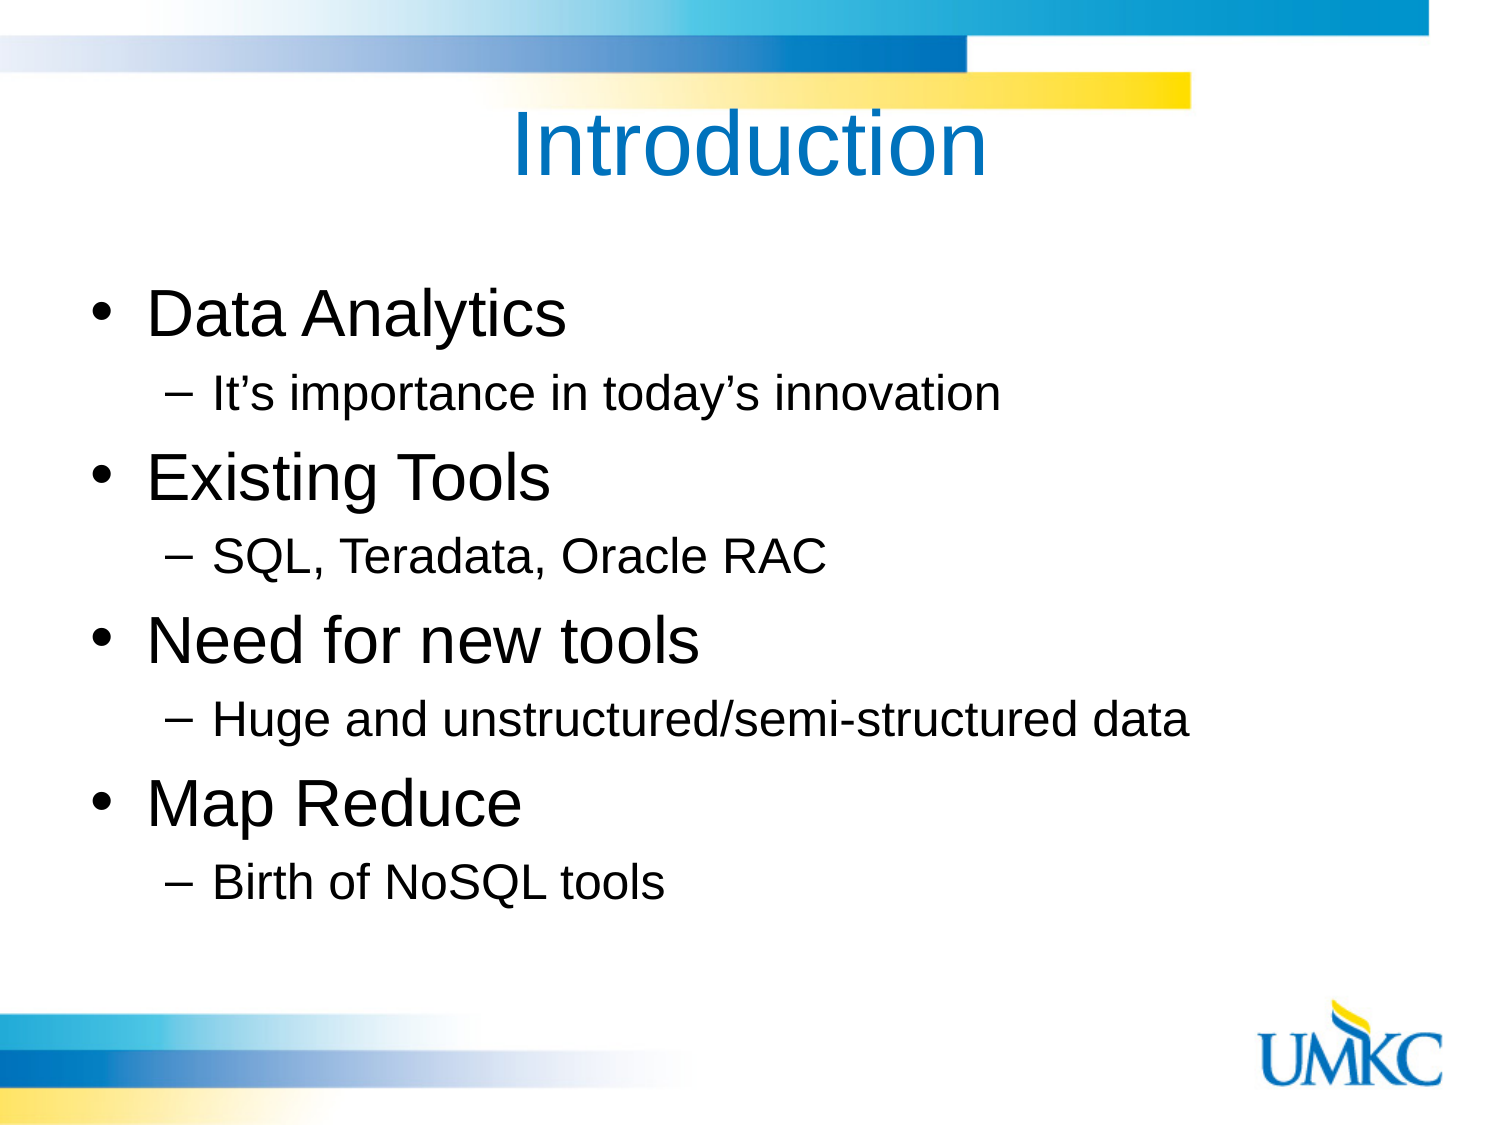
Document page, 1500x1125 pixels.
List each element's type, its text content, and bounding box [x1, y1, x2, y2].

picture [0, 0, 1500, 1125]
list Data Analytics It’s importance in today’s innovation Existing Tools SQL, Teradata, Oracle RAC Need for new tools Huge and unstructured/semi-structured data Map Reduce Birth of NoSQL tools [75, 262, 1425, 1005]
title Introduction [75, 45, 1425, 233]
